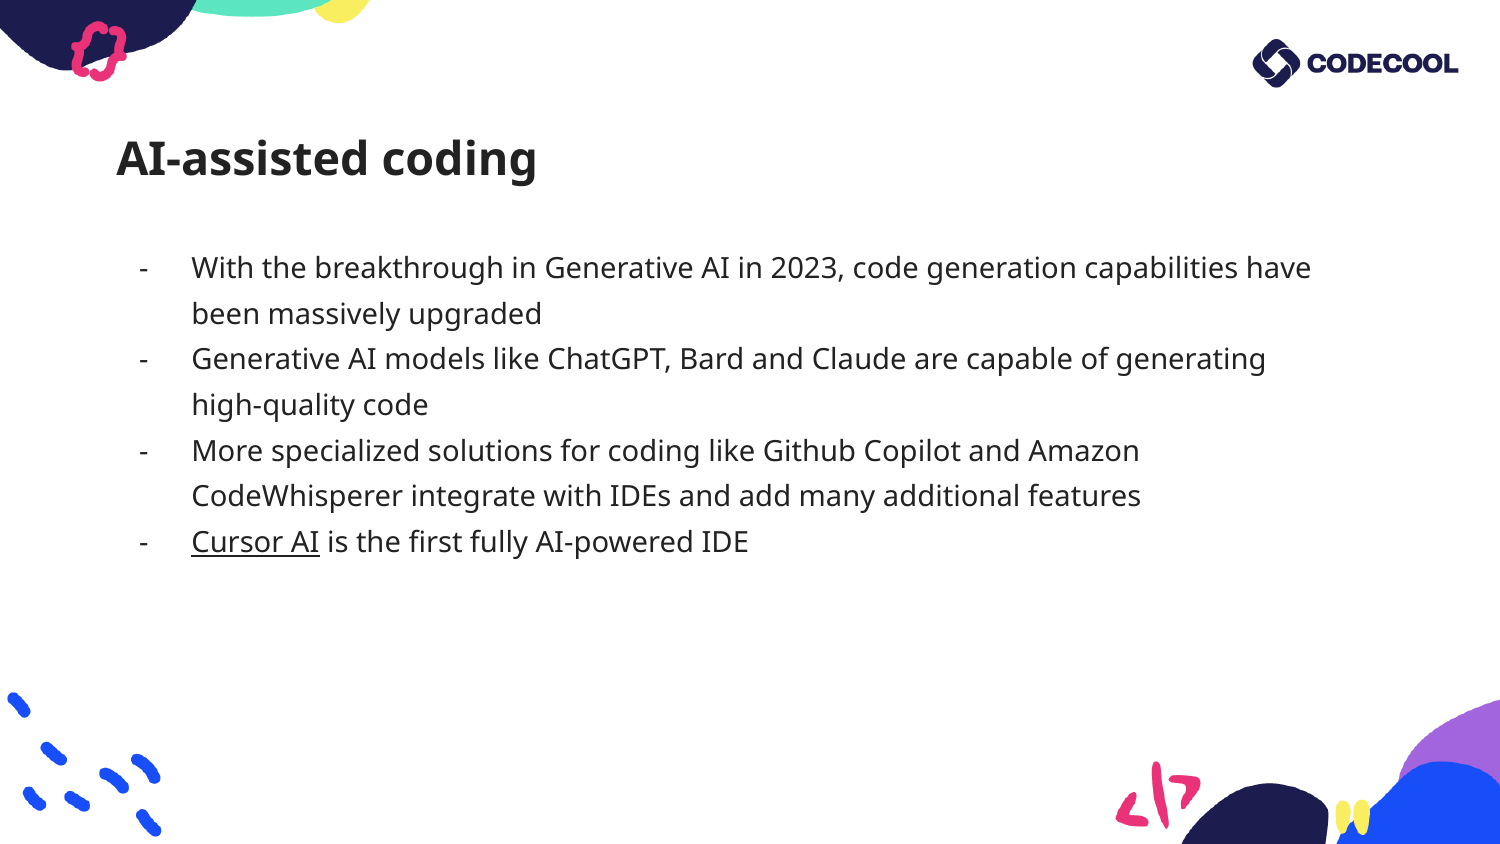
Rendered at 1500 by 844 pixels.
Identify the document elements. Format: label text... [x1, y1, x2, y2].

title AI-assisted coding [101, 110, 1499, 205]
picture [0, 0, 1500, 844]
list With the breakthrough in Generative AI in 2023, code generation capabilities have been massively upgraded Generative AI models like ChatGPT, Bard and Claude are capable of generating high-quality code More specialized solutions for coding like Github Copilot and Amazon CodeWhisperer integrate with IDEs and add many additional features Cursor AI is the first fully AI-powered IDE [101, 226, 1360, 741]
